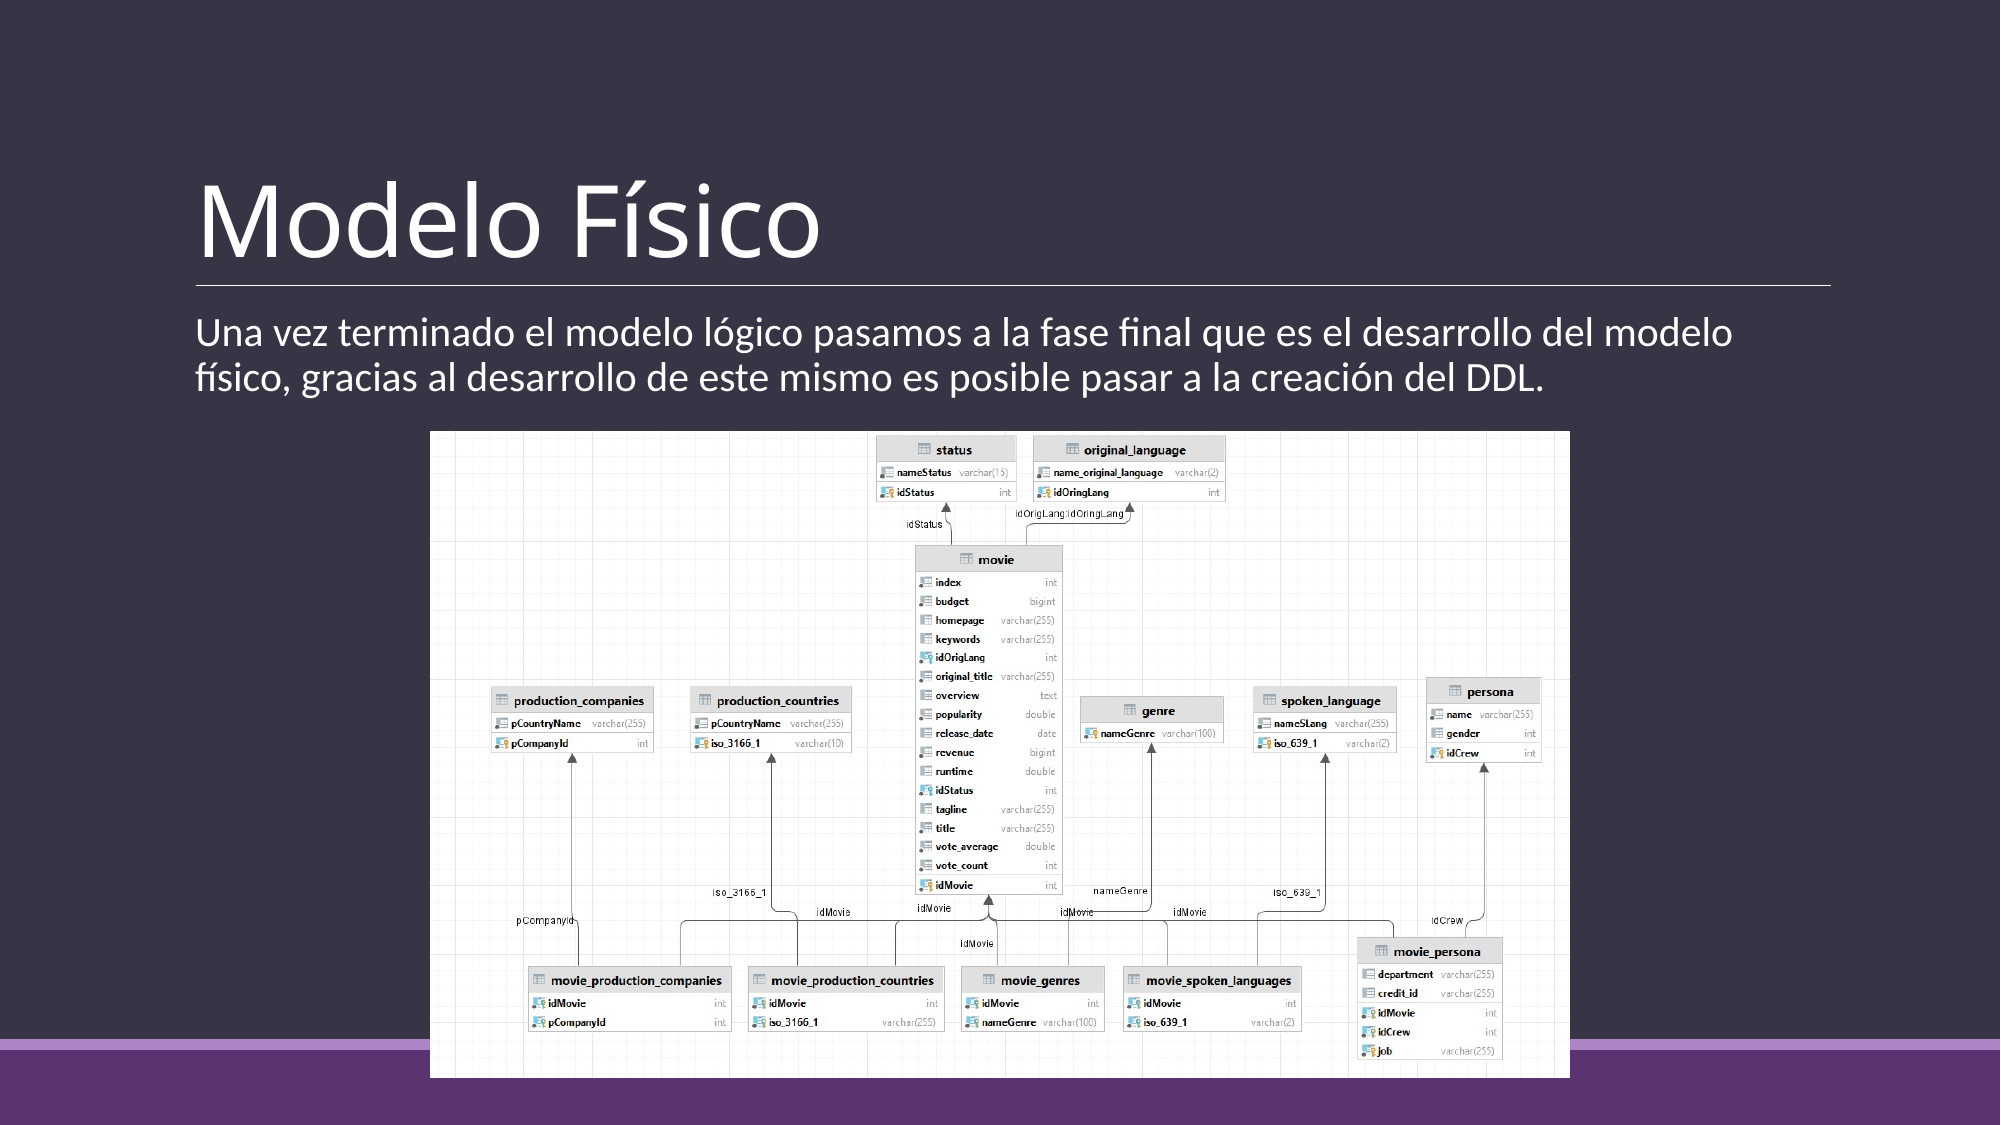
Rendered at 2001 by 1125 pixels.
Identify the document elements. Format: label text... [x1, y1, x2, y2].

title Modelo Físico [180, 47, 1830, 285]
list Una vez terminado el modelo lógico pasamos a la fase final que es el desarrollo del modelo físico, gracias al desarrollo de este mismo es posible pasar a la creación del DDL. [180, 302, 1830, 963]
picture [429, 430, 1571, 1079]
